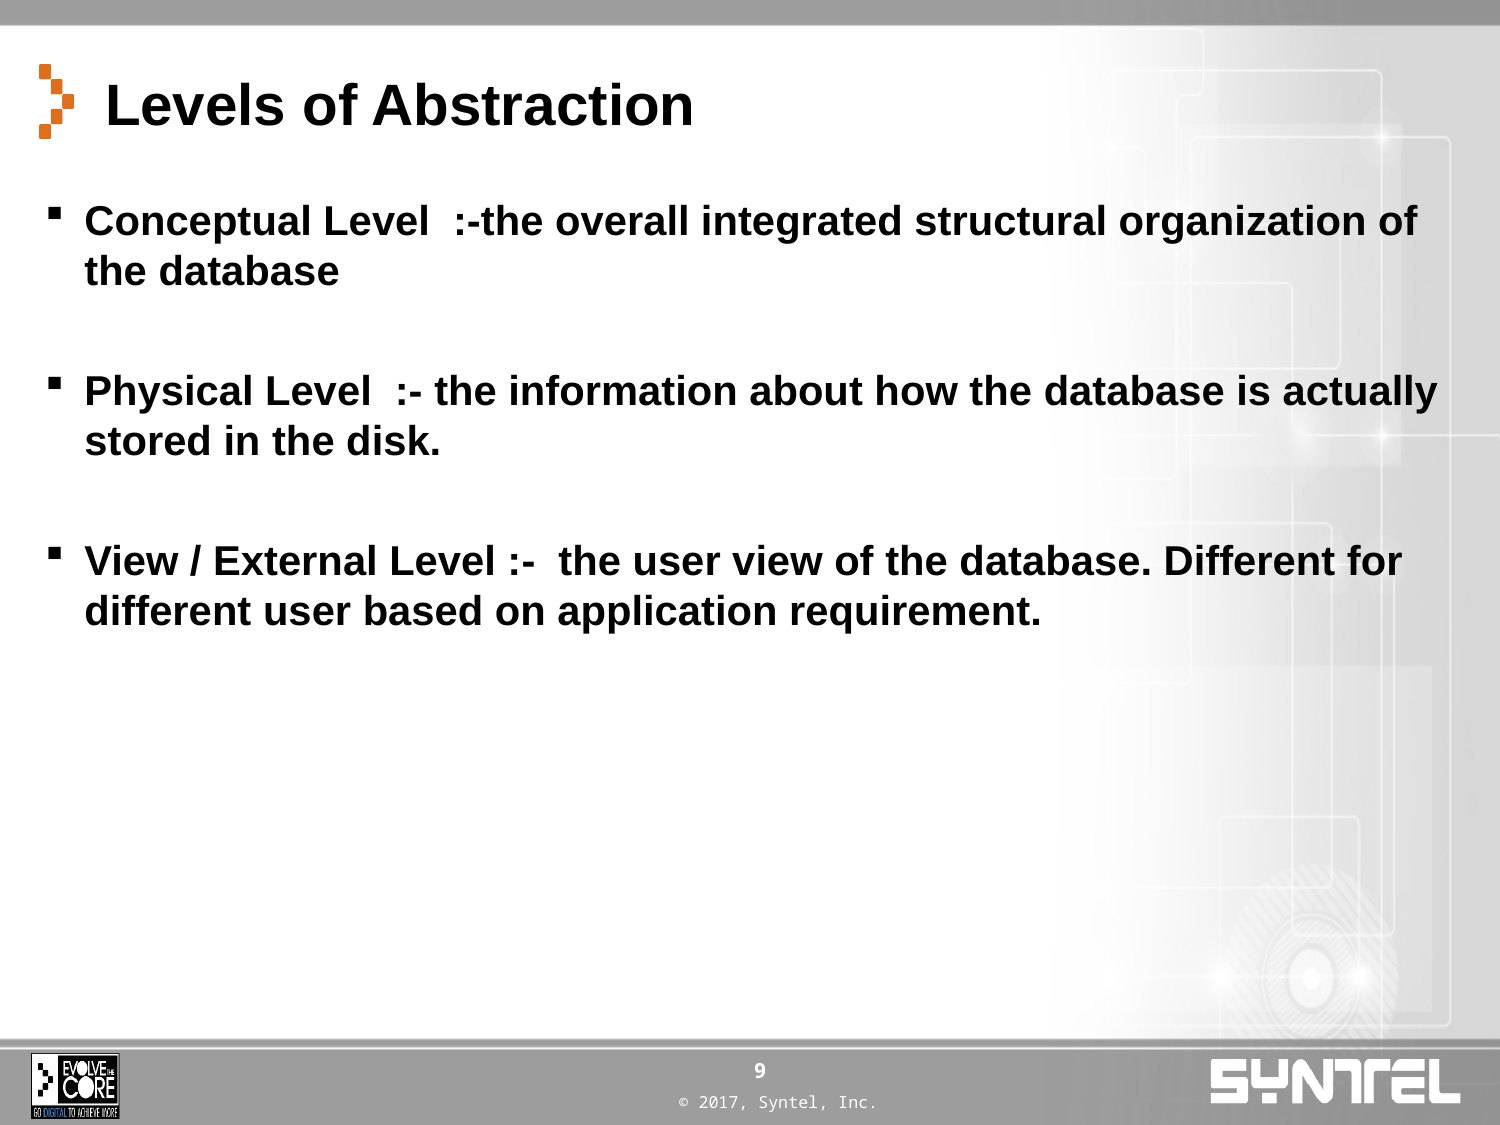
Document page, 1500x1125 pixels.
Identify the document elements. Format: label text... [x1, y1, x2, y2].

picture [0, 0, 1500, 1125]
list Conceptual Level :-the overall integrated structural organization of the database Physical Level :- the information about how the database is actually stored in the disk. View / External Level :- the user view of the database. Different for different user based on application requirement. [30, 186, 1461, 1006]
title Levels of Abstraction [90, 43, 1462, 160]
